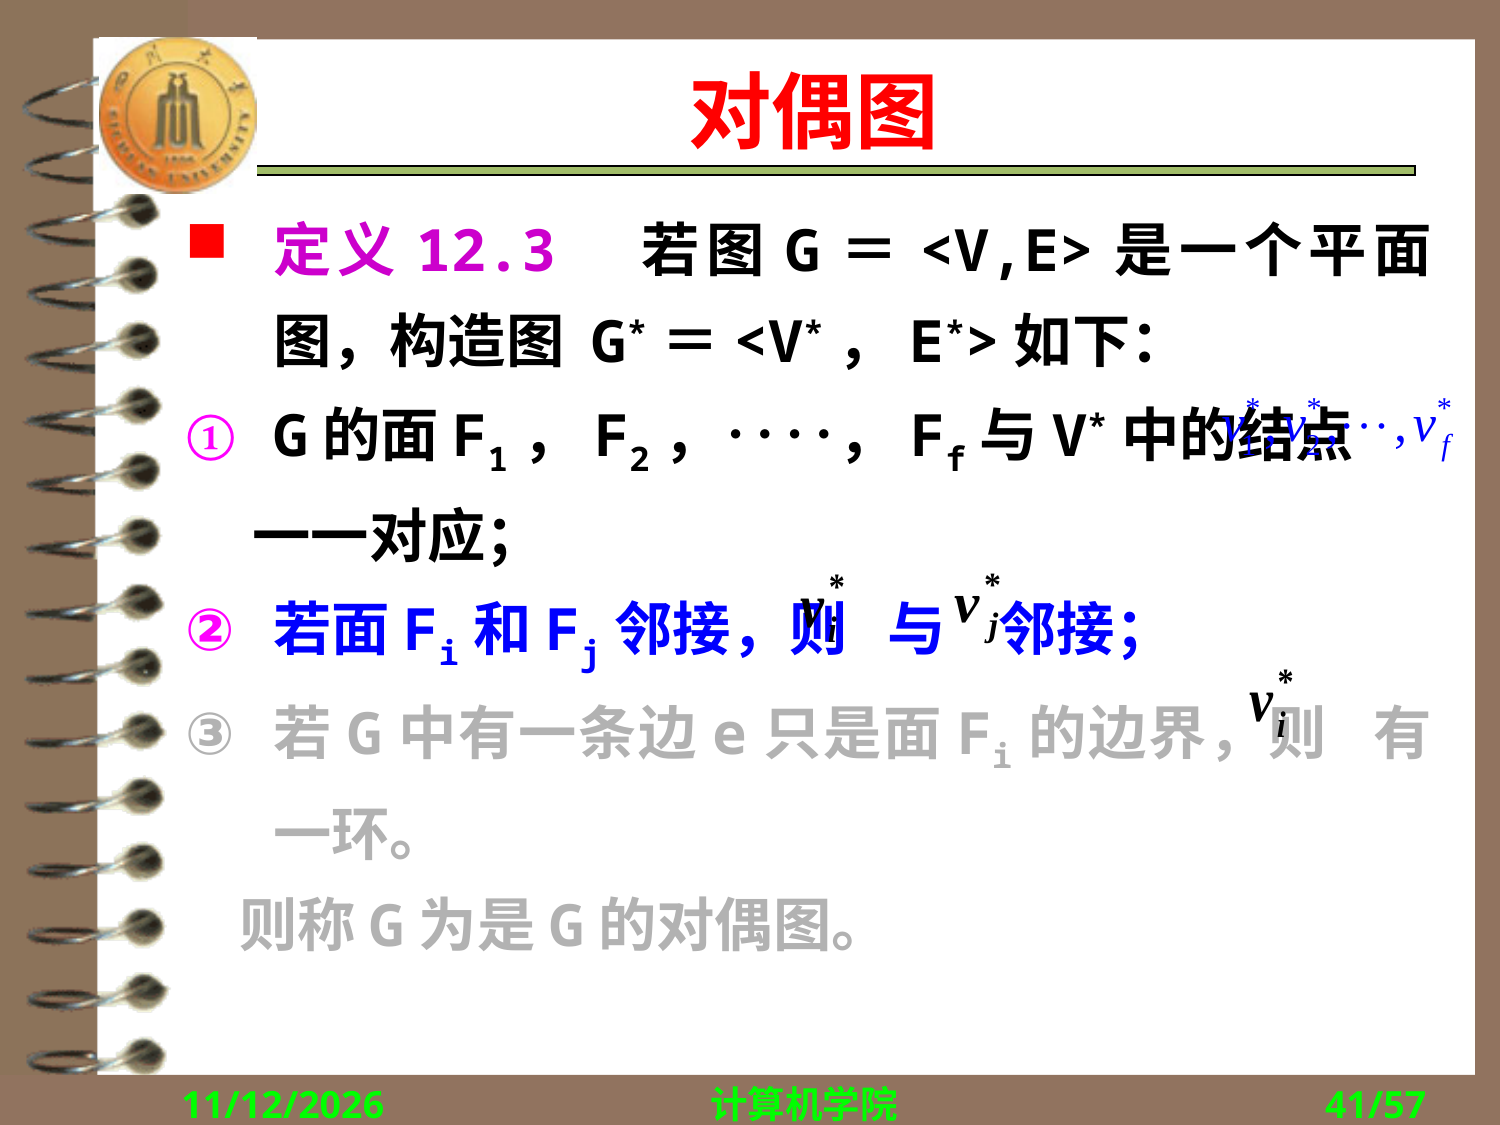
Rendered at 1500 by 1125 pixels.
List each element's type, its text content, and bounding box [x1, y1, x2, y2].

slide_number 41/57 [1128, 1073, 1442, 1100]
picture [0, 0, 257, 1075]
footer 计算机学院 [479, 1073, 1128, 1100]
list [1214, 385, 1468, 473]
picture [950, 562, 1005, 651]
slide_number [166, 1073, 479, 1100]
text_box 定义12.3 若图G＝<V,E>是一个平面图，构造图 G*＝<V*，E*>如下： G的面F1，F2，‥‥，Ff与V*中的结点 一一对应； 若面Fi和Fj邻接，则 与 邻接； 若G中有一条边e只是面Fi的边界，则 有一环。 则称G为是G的对偶图。 [171, 184, 1447, 966]
title 对偶图 [212, 50, 1415, 168]
picture [1245, 656, 1298, 747]
picture [796, 562, 849, 653]
